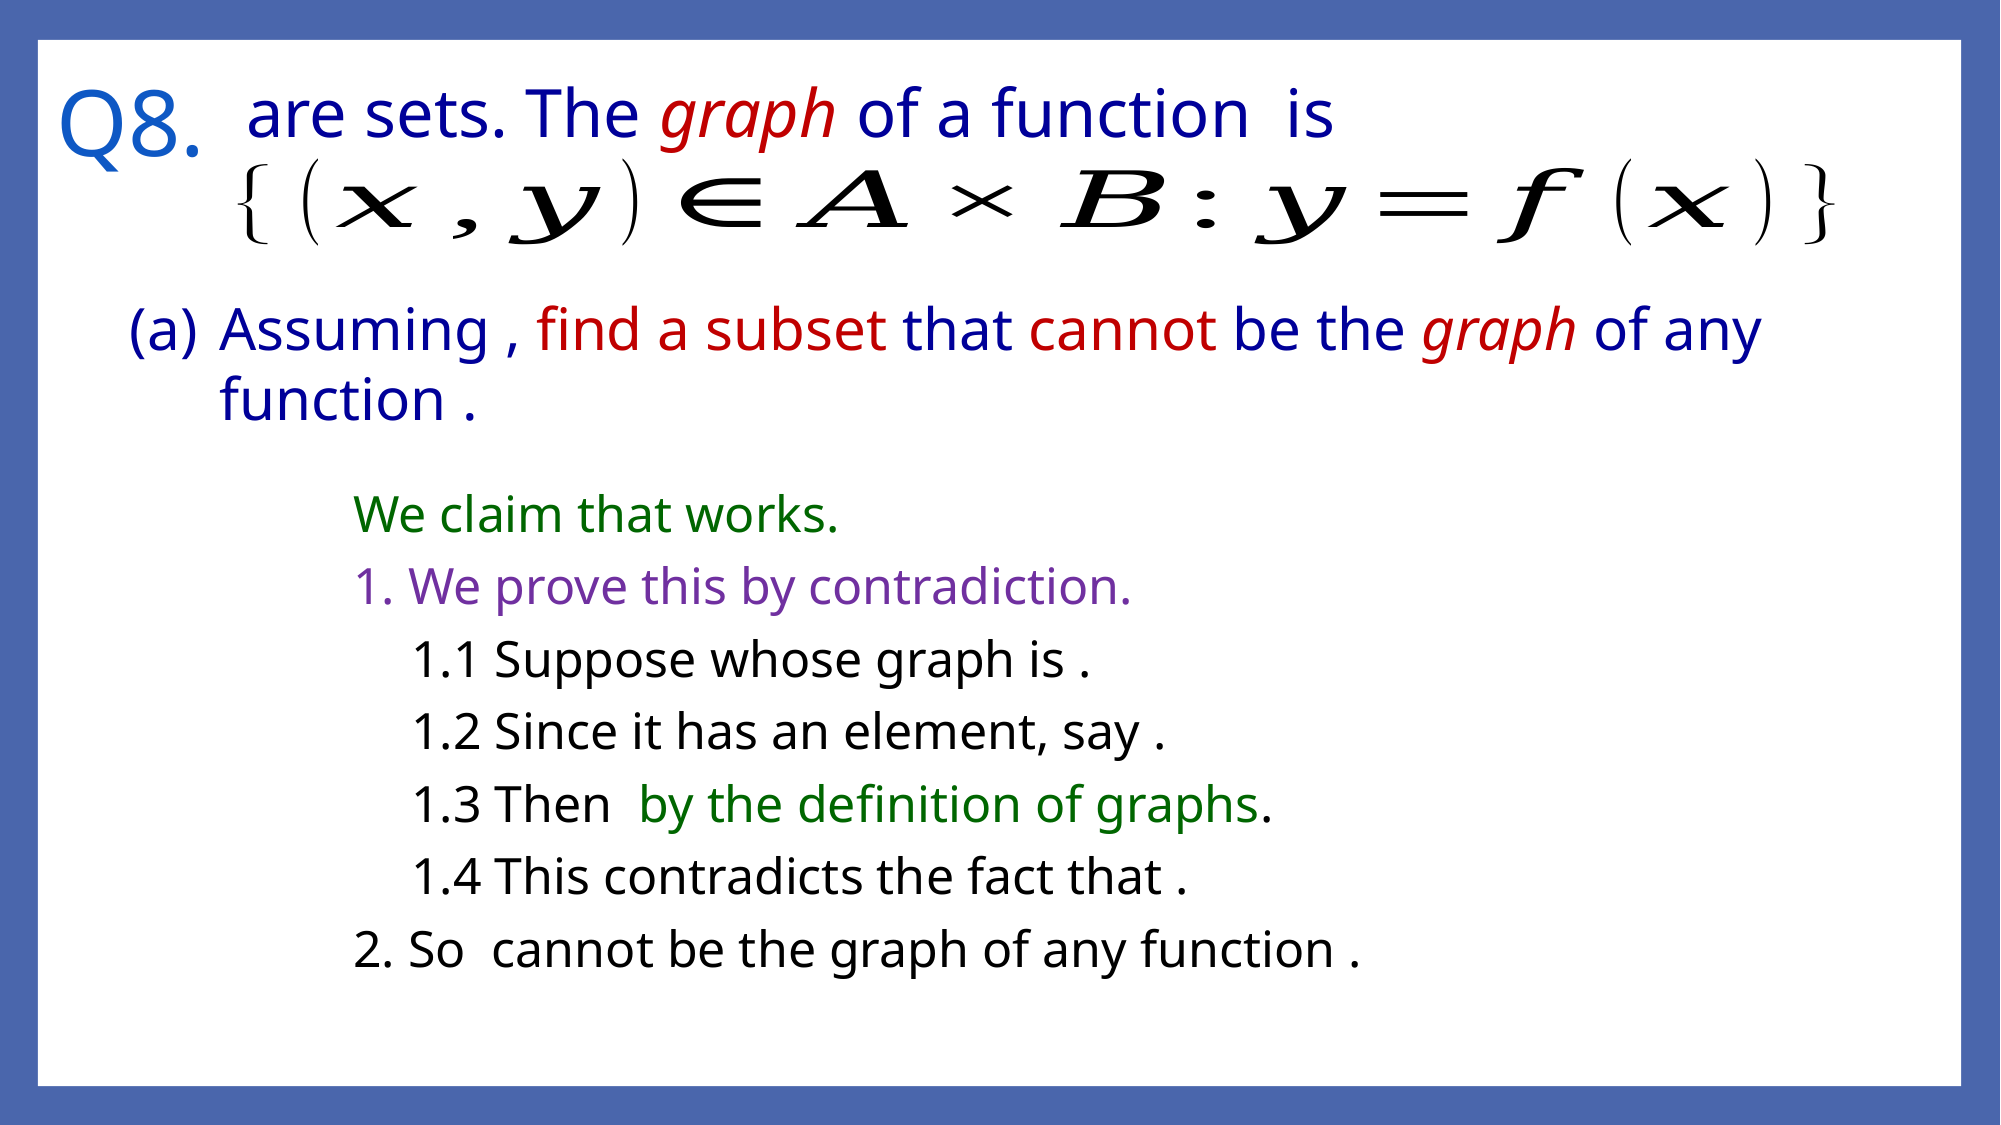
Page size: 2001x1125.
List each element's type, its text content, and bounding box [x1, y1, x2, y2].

title Q8. [41, 46, 232, 194]
